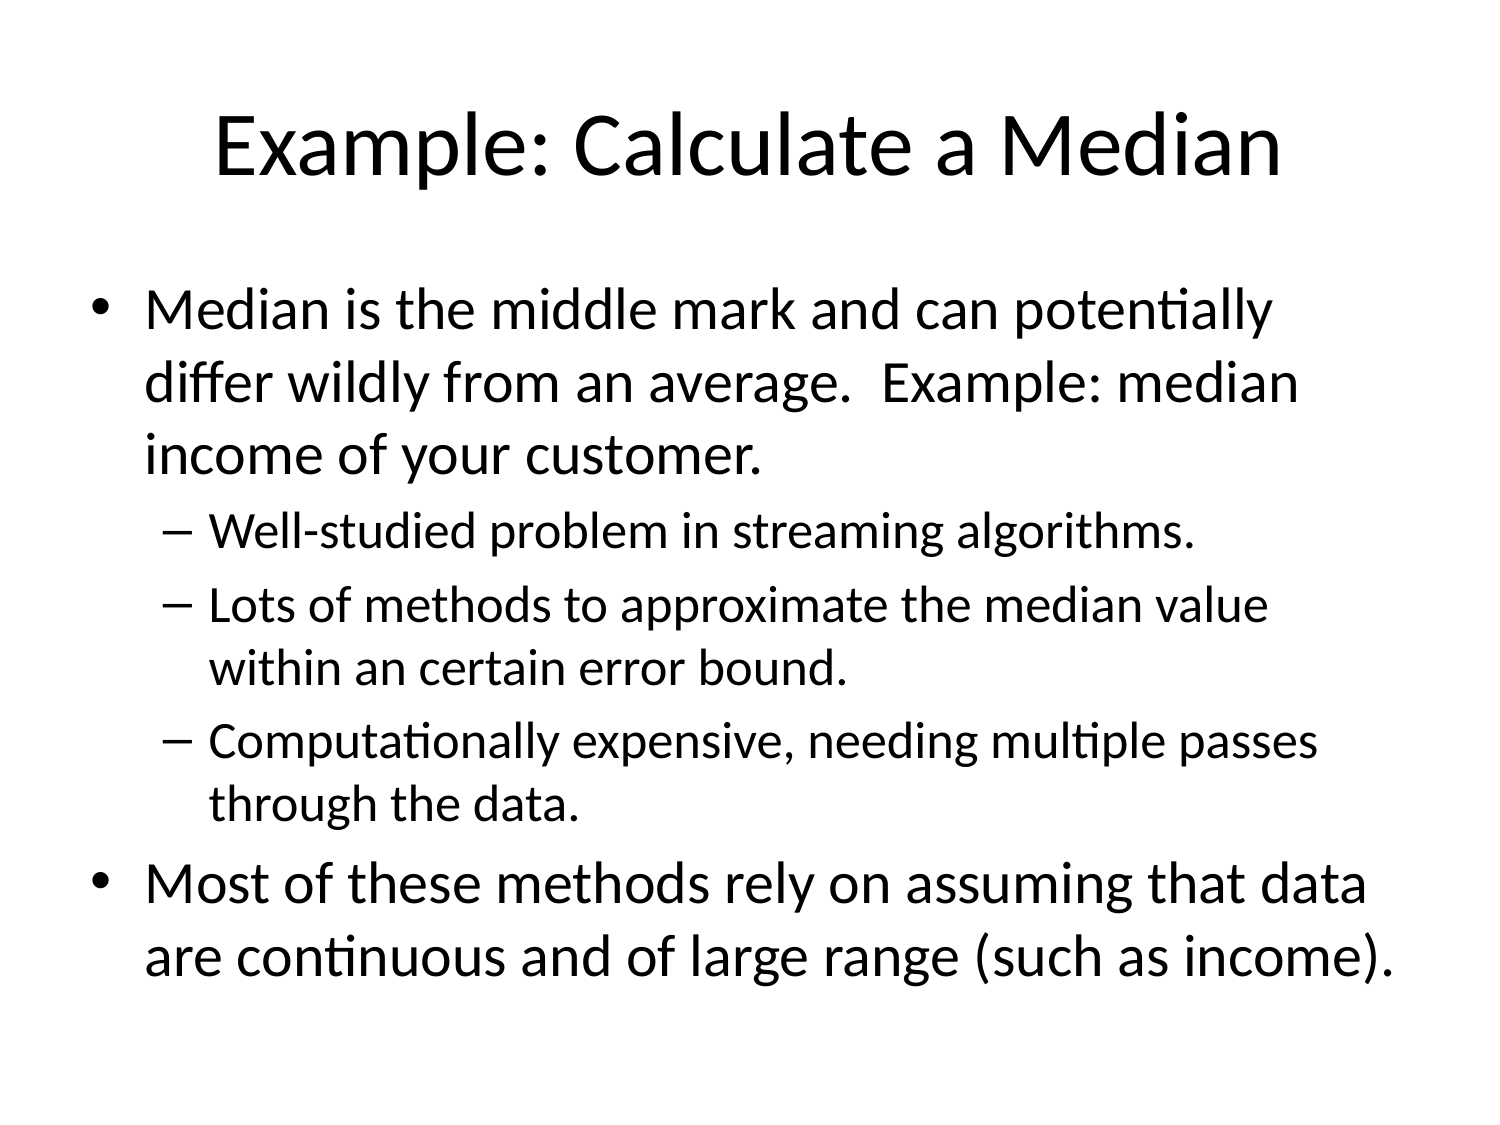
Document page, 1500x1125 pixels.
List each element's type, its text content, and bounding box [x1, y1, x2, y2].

title Example: Calculate a Median [75, 45, 1425, 233]
list Median is the middle mark and can potentially differ wildly from an average. Example: median income of your customer. Well-studied problem in streaming algorithms. Lots of methods to approximate the median value within an certain error bound. Computationally expensive, needing multiple passes through the data. Most of these methods rely on assuming that data are continuous and of large range (such as income). [75, 262, 1425, 1005]
